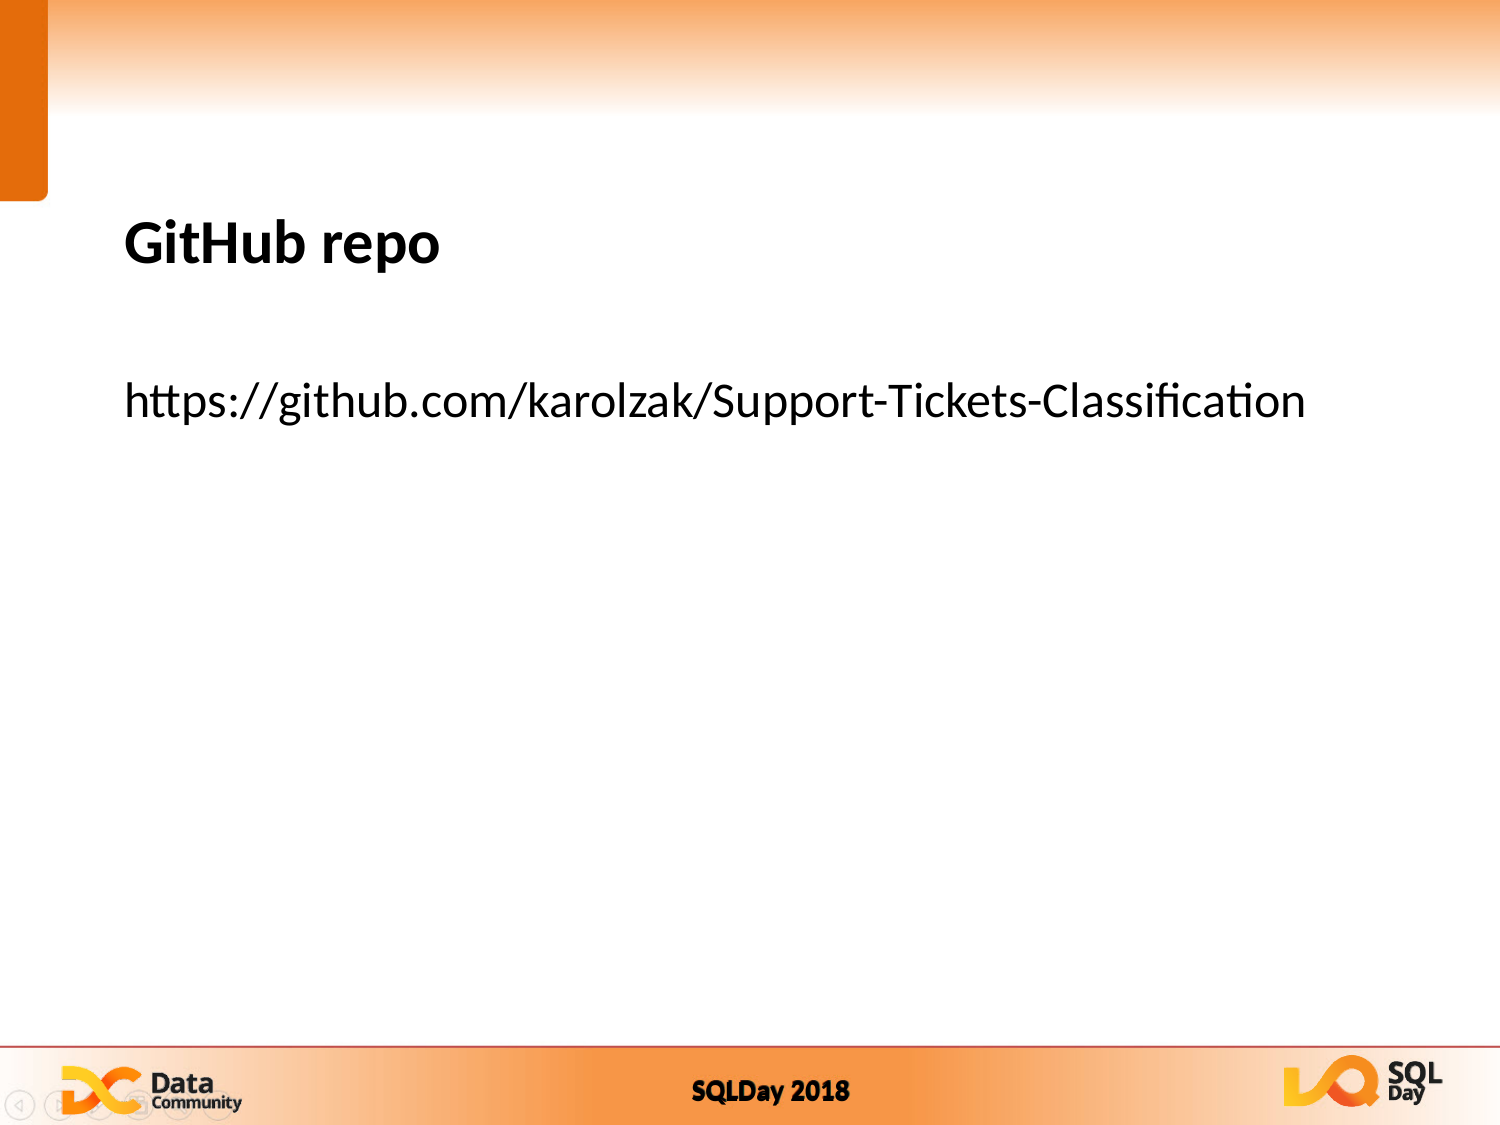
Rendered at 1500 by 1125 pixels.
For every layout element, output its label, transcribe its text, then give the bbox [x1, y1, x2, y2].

list https://github.com/karolzak/Support-Tickets-Classification [109, 290, 1438, 826]
picture [0, 0, 1500, 1125]
title GitHub repo [109, 186, 1250, 290]
